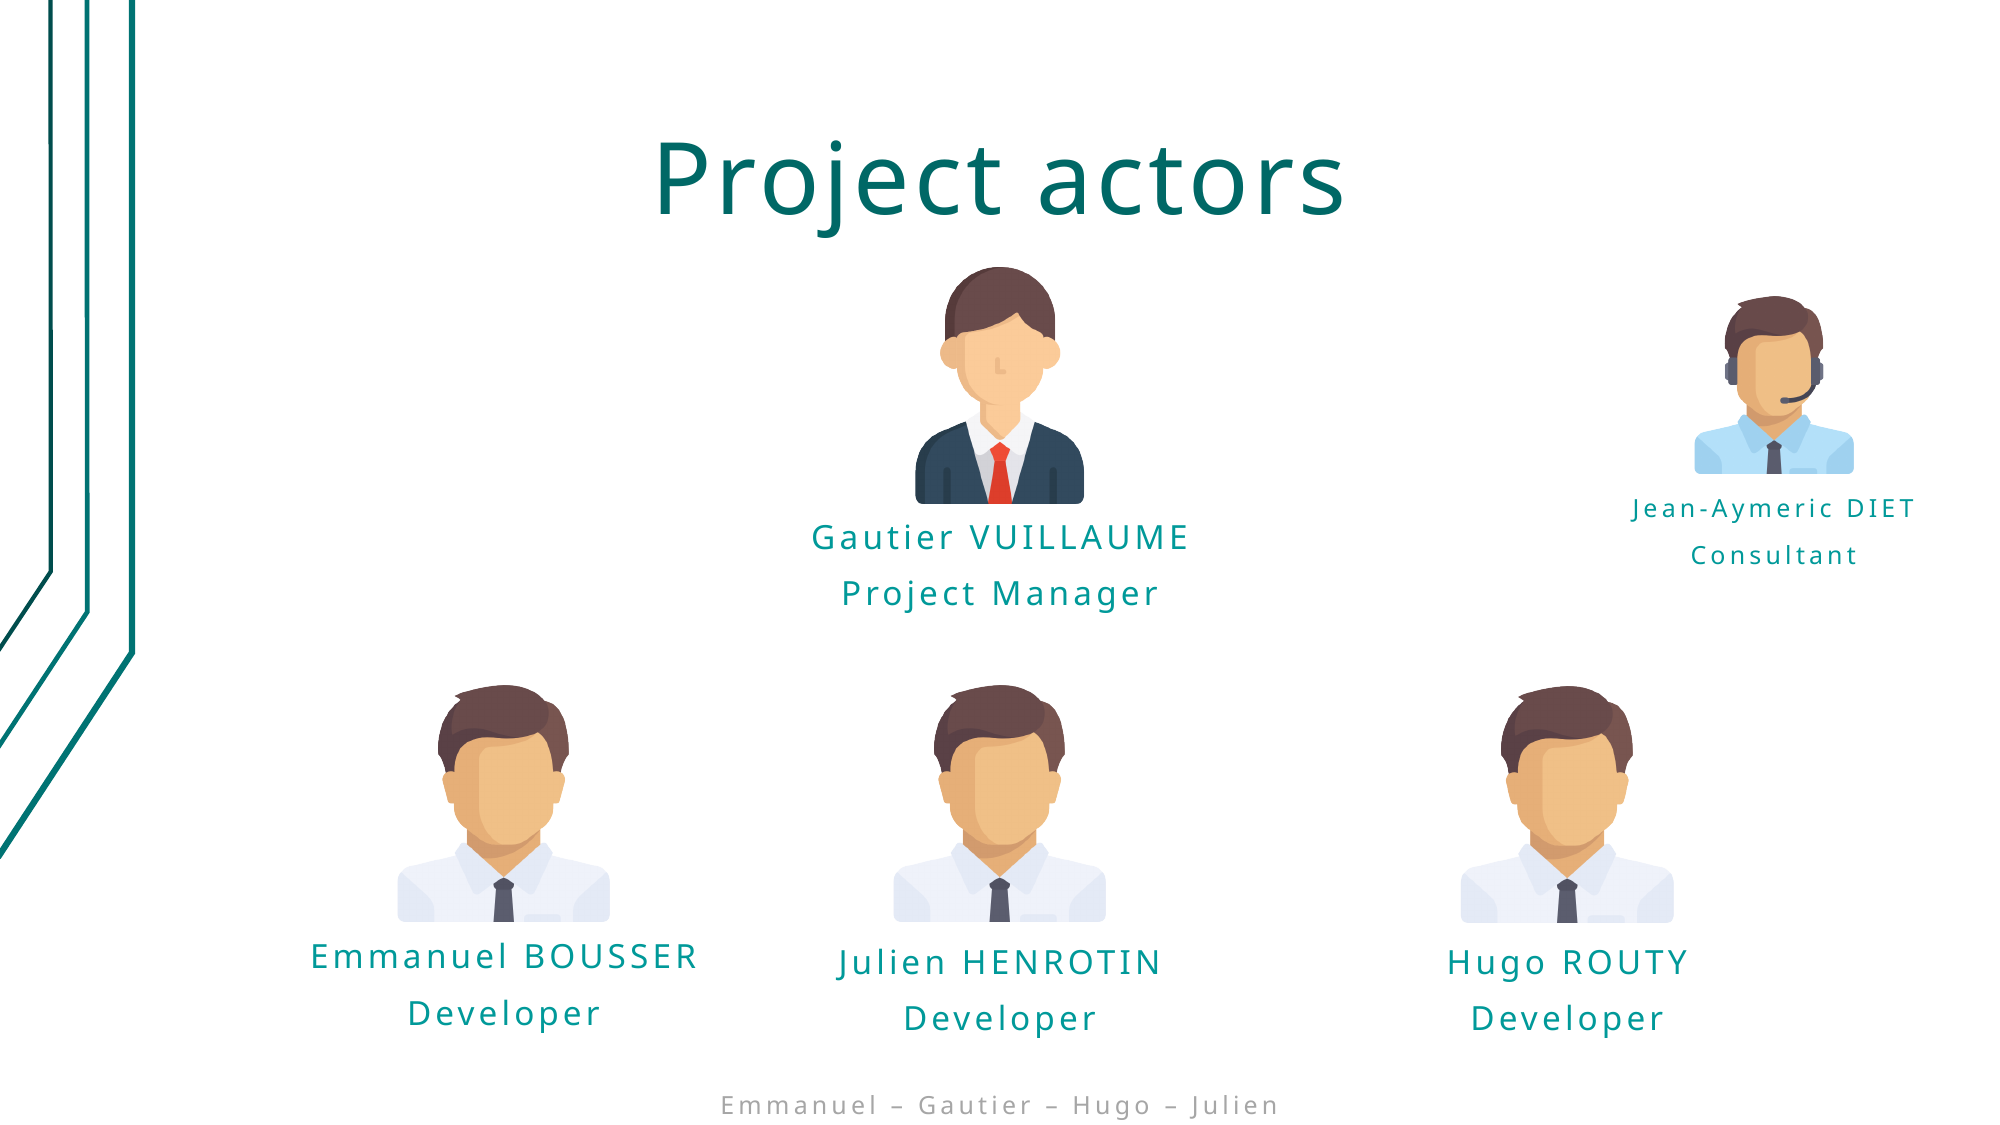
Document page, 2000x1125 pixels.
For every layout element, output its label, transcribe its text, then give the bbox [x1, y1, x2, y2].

text_box Gautier VUILLAUME Project Manager [796, 508, 1204, 620]
picture [881, 266, 1119, 504]
title Project actors [149, 45, 1850, 246]
text_box Julien HENROTIN Developer [823, 933, 1176, 1045]
picture [385, 684, 622, 922]
text_box Jean-Aymeric DIET Consultant [1617, 485, 1930, 577]
text_box Hugo ROUTY Developer [1431, 933, 1702, 1045]
picture [881, 684, 1119, 922]
text_box Emmanuel BOUSSER Developer [295, 927, 712, 1039]
picture [1448, 685, 1686, 923]
text_box Emmanuel – Gautier – Hugo – Julien [705, 1082, 1294, 1125]
picture [1684, 296, 1863, 475]
